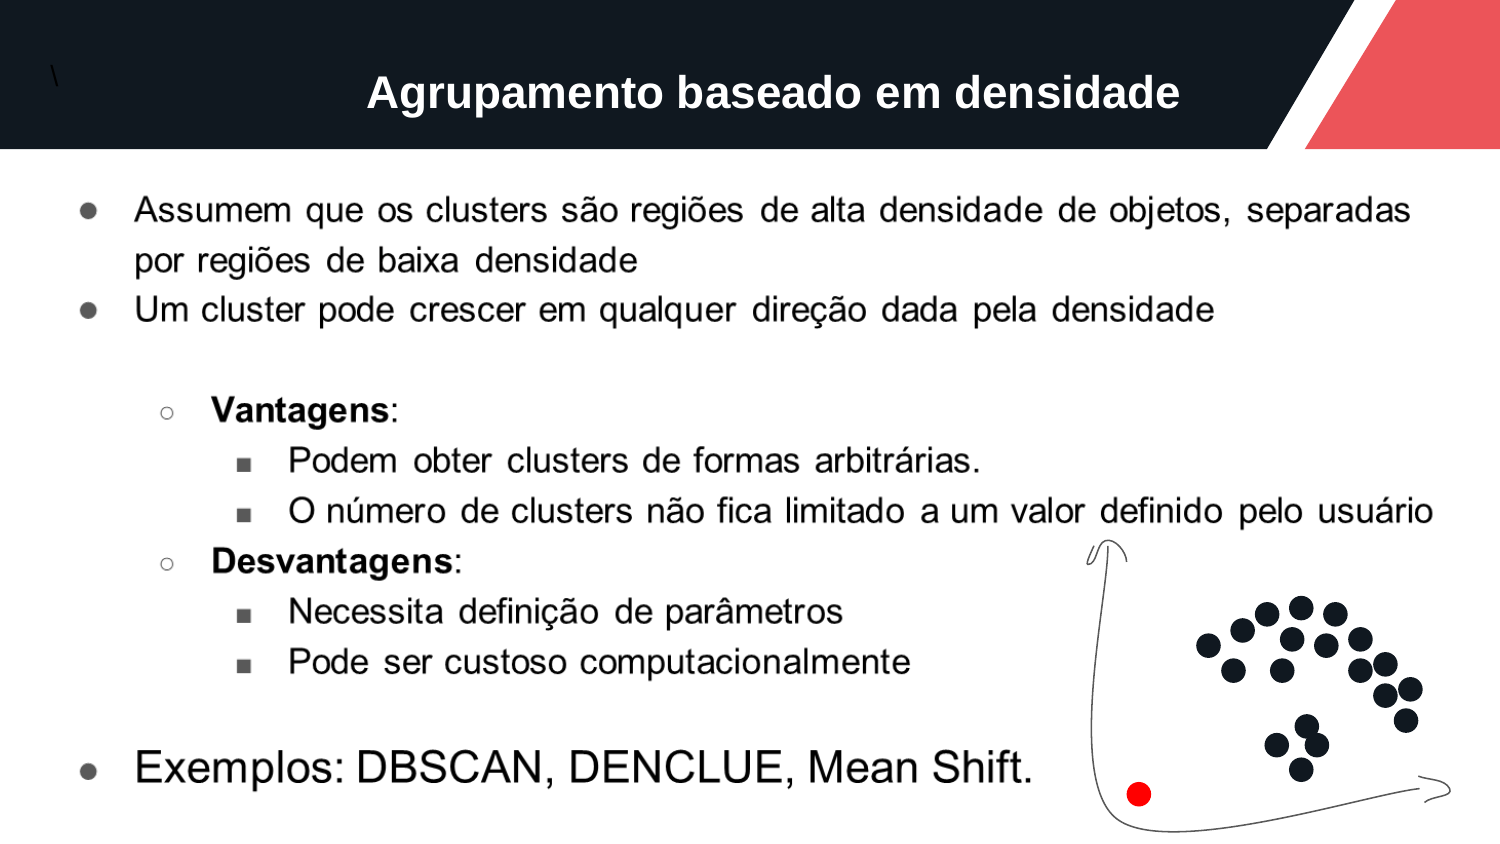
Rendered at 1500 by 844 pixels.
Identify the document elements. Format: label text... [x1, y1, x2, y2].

text_box \ [0, 0, 1355, 150]
text_box [1304, 0, 1500, 150]
picture [45, 175, 1455, 821]
text_box Agrupamento baseado em densidade [103, 36, 1446, 145]
